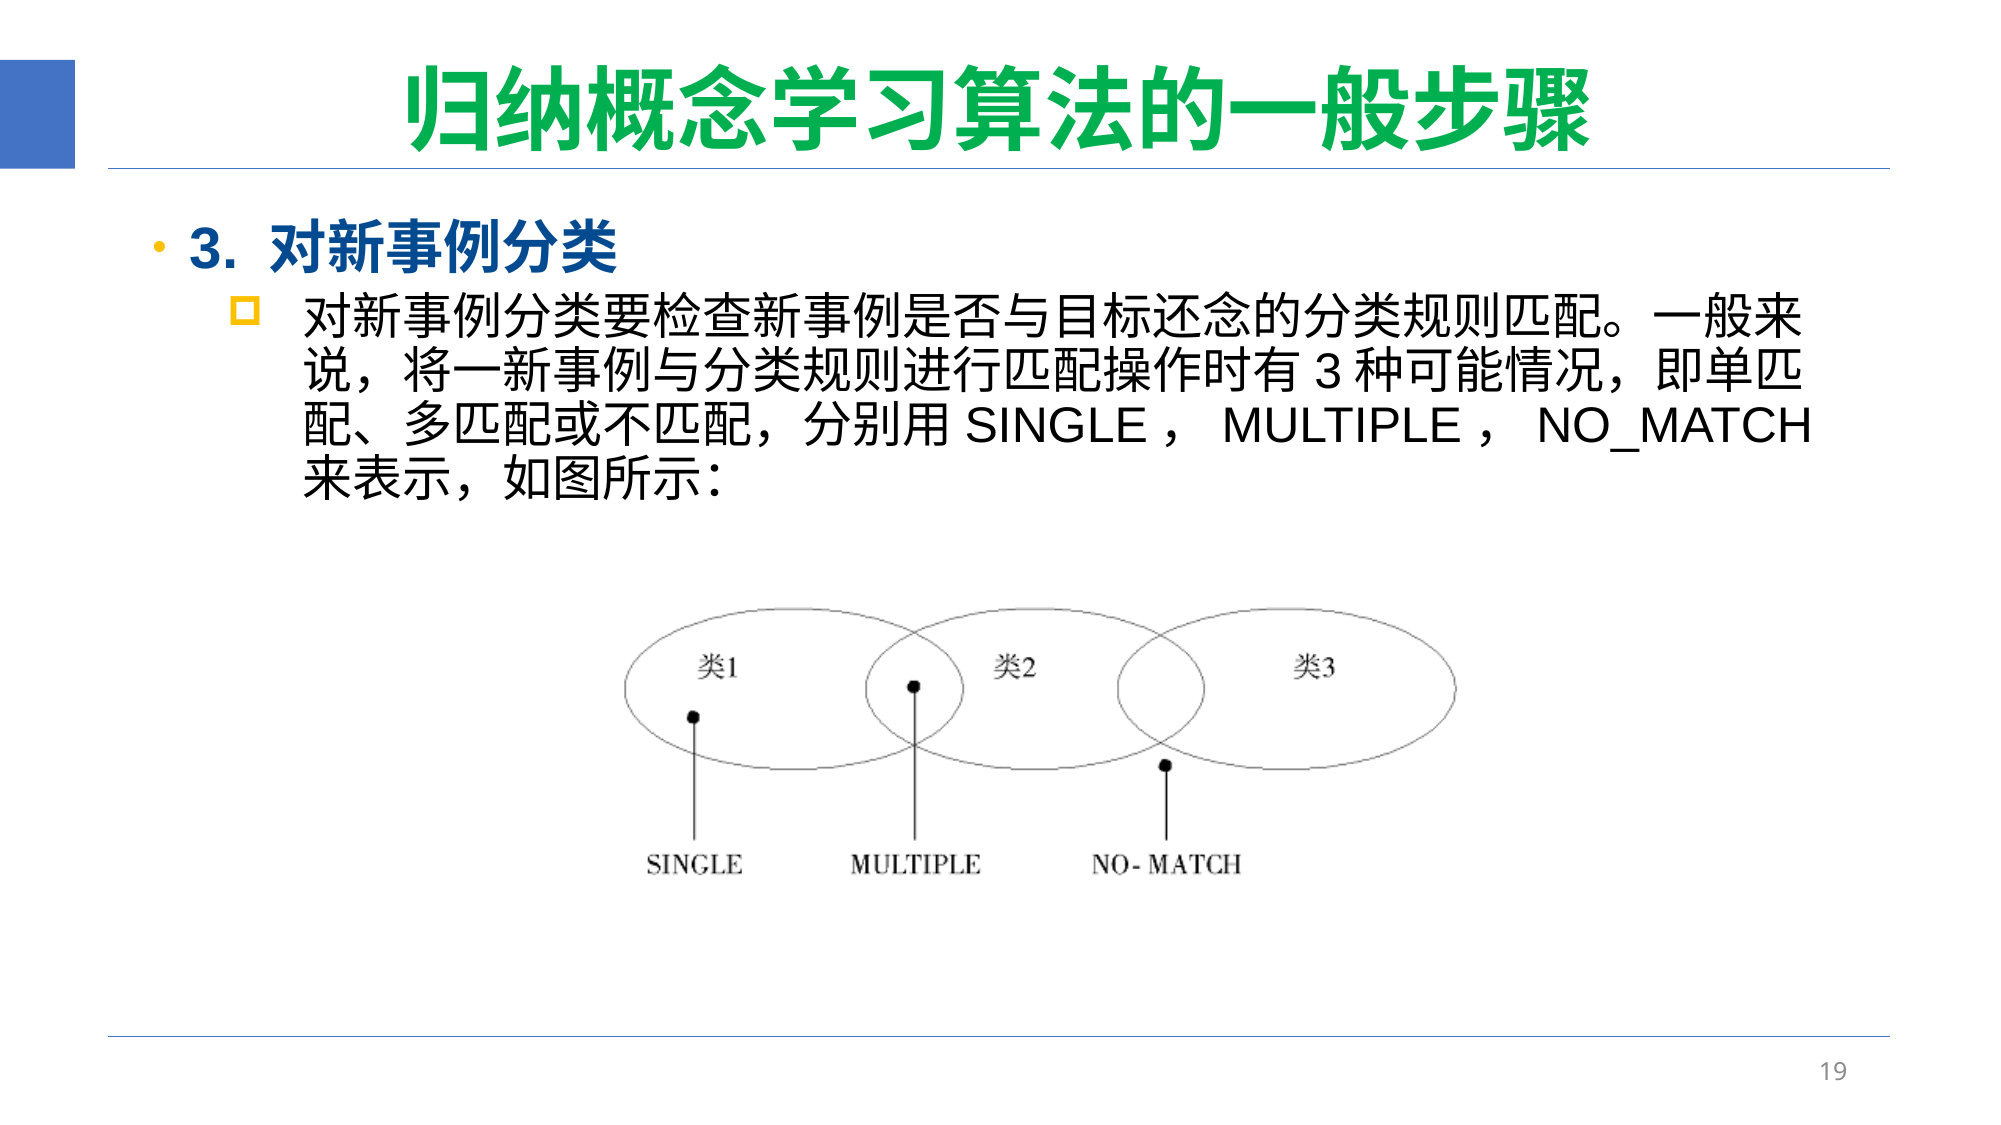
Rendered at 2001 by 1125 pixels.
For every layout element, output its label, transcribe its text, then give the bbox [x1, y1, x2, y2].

slide_number 19 [1412, 1042, 1863, 1103]
list 3. 对新事例分类 对新事例分类要检查新事例是否与目标还念的分类规则匹配。一般来说，将一新事例与分类规则进行匹配操作时有3种可能情况，即单匹配、多匹配或不匹配，分别用SINGLE，MULTIPLE，NO_MATCH来表示，如图所示： [137, 210, 1863, 1014]
picture [559, 562, 1504, 916]
title 归纳概念学习算法的一般步骤 [136, 50, 1862, 179]
